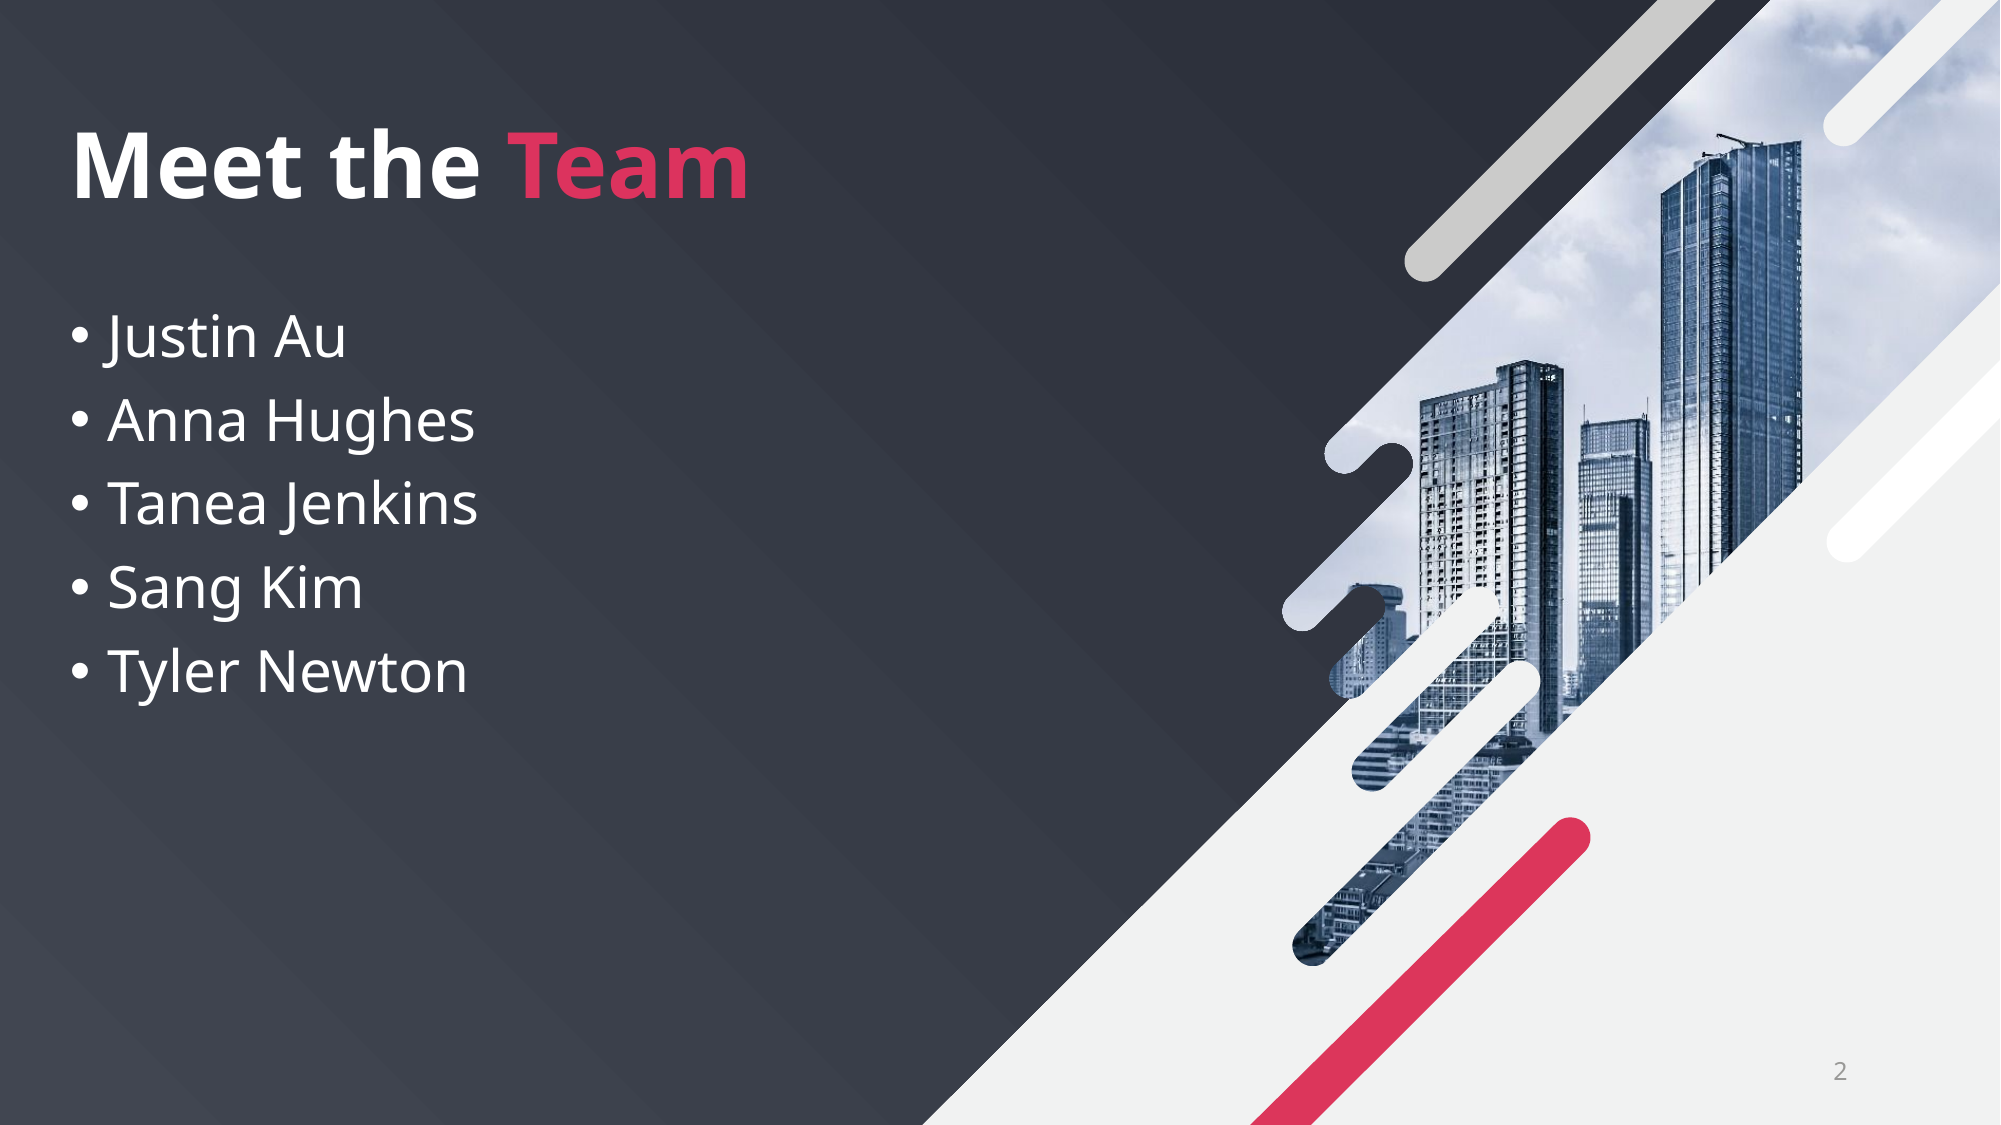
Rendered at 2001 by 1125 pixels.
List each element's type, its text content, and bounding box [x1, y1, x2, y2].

list Justin Au Anna Hughes Tanea Jenkins Sang Kim Tyler Newton [55, 299, 1189, 1014]
slide_number 2 [1412, 1042, 1863, 1103]
title Meet the Team [55, 59, 1189, 278]
picture [1282, 0, 2000, 966]
